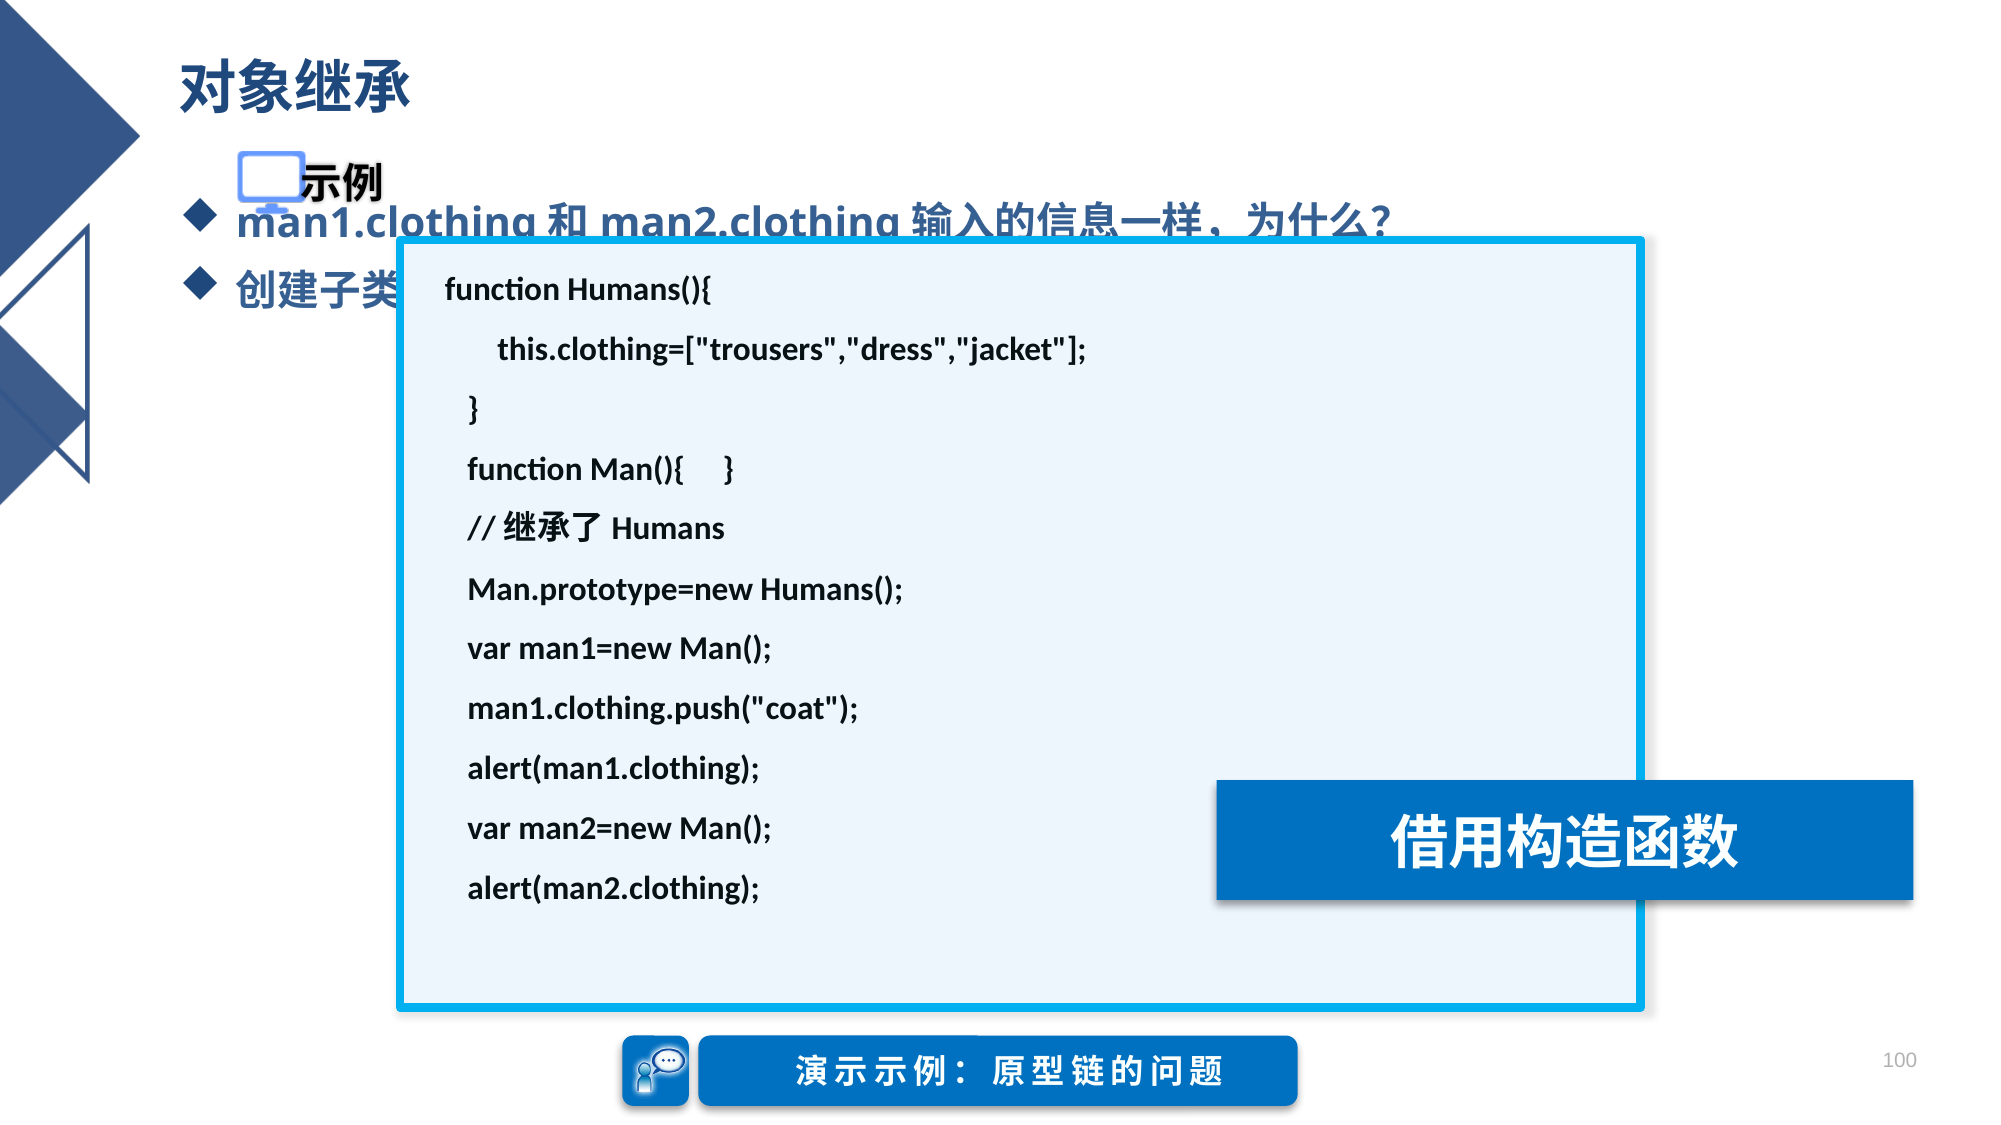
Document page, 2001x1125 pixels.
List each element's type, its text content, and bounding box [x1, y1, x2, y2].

list man1.clothing和man2.clothing输入的信息一样，为什么？ 创建子类型的实例时，不能向父类型的构造函数中传递参数 [166, 178, 1915, 1032]
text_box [622, 1035, 1298, 1107]
text_box 借用构造函数 [1213, 777, 1917, 903]
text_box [235, 147, 401, 216]
text_box function Humans(){ this.clothing=["trousers","dress","jacket"]; } function Man(){ } //继承了Humans Man.prototype=new Humans(); var man1=new Man(); man1.clothing.push("coat"); alert(man1.clothing); var man2=new Man(); alert(man2.clothing); [400, 239, 1641, 1008]
title 对象继承 [165, 35, 1914, 136]
picture [0, 0, 140, 595]
slide_number 100 [1851, 1029, 1949, 1090]
